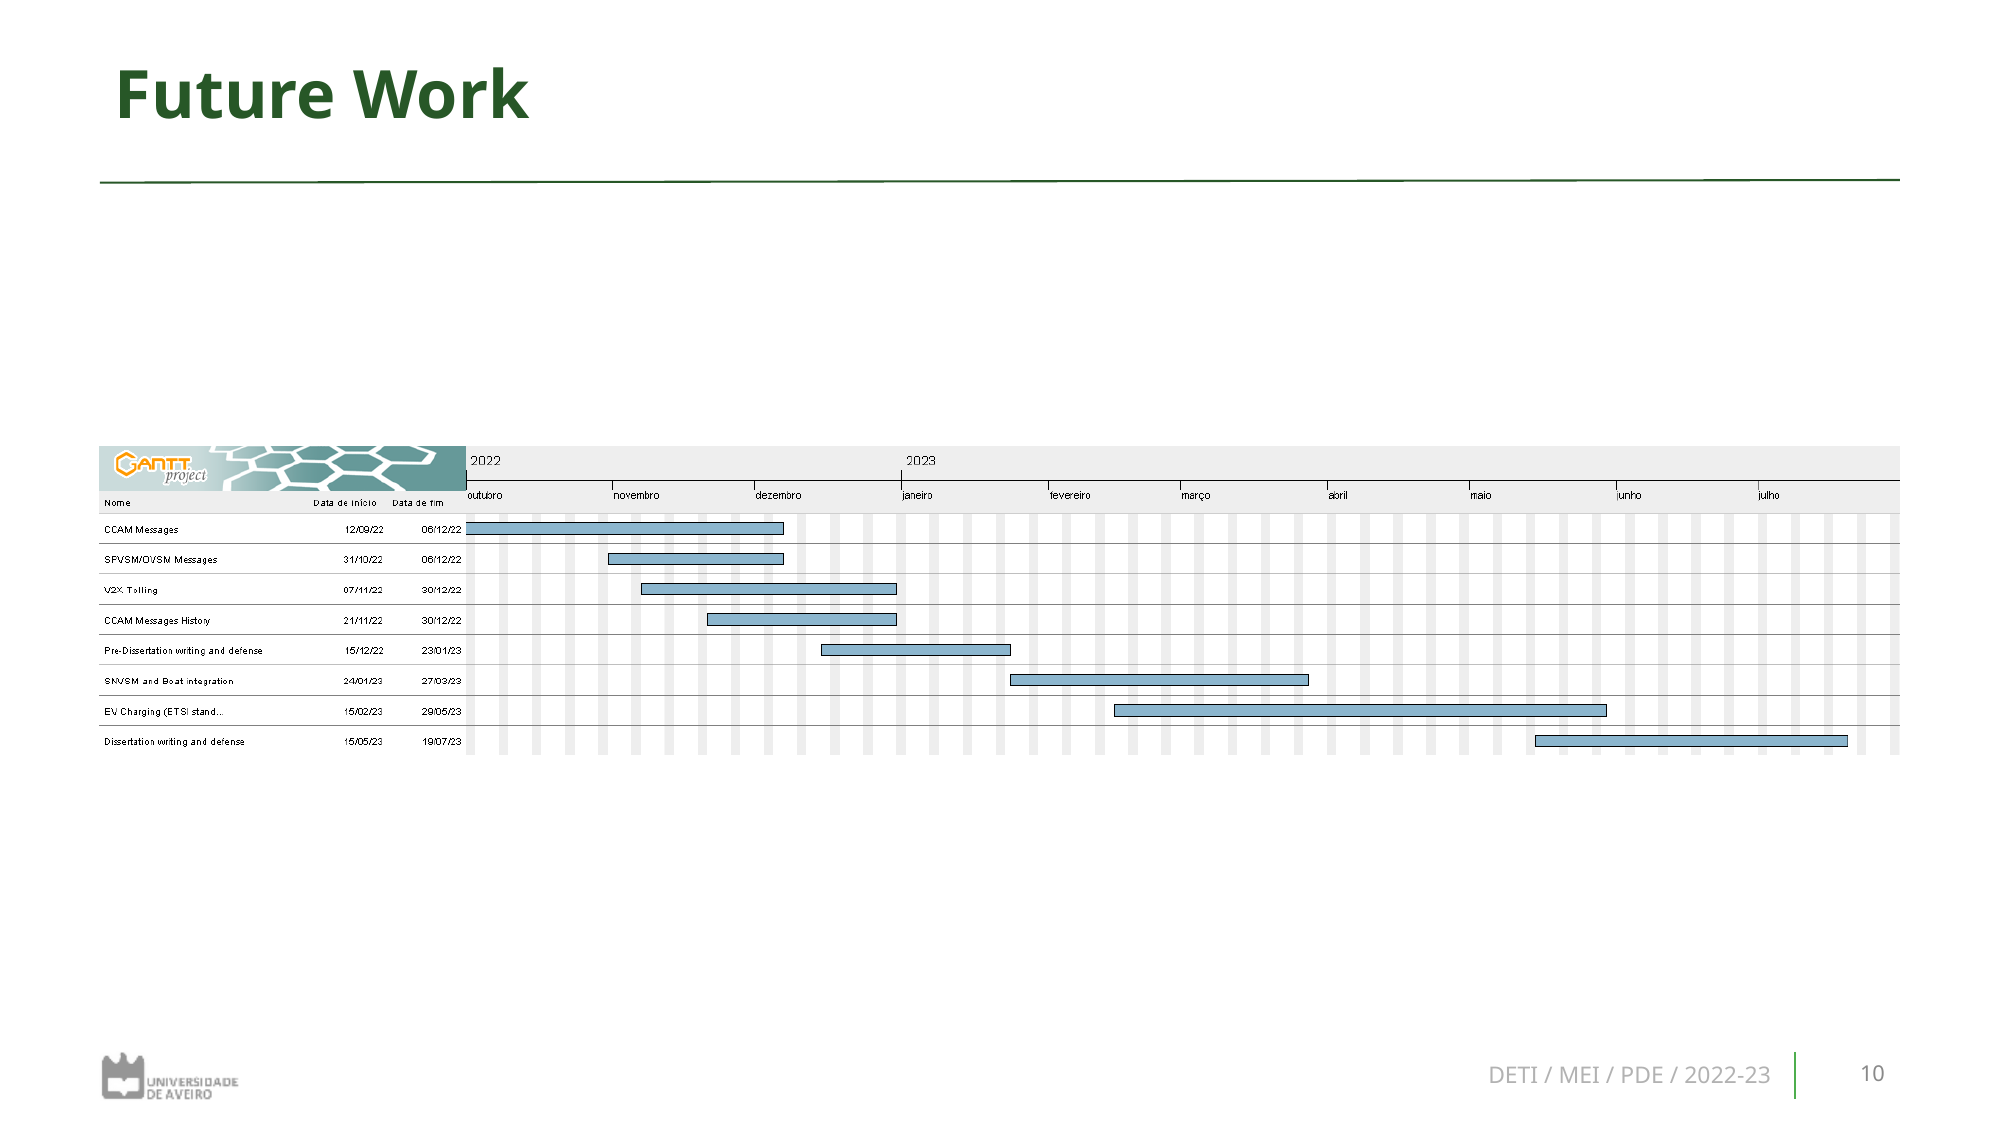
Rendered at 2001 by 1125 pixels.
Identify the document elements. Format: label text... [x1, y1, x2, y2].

footer DETI / MEI / PDE / 2022-23 [731, 1044, 1784, 1105]
slide_number 10 [1805, 1044, 1900, 1105]
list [99, 446, 1901, 755]
title Future Work [99, 0, 1900, 185]
